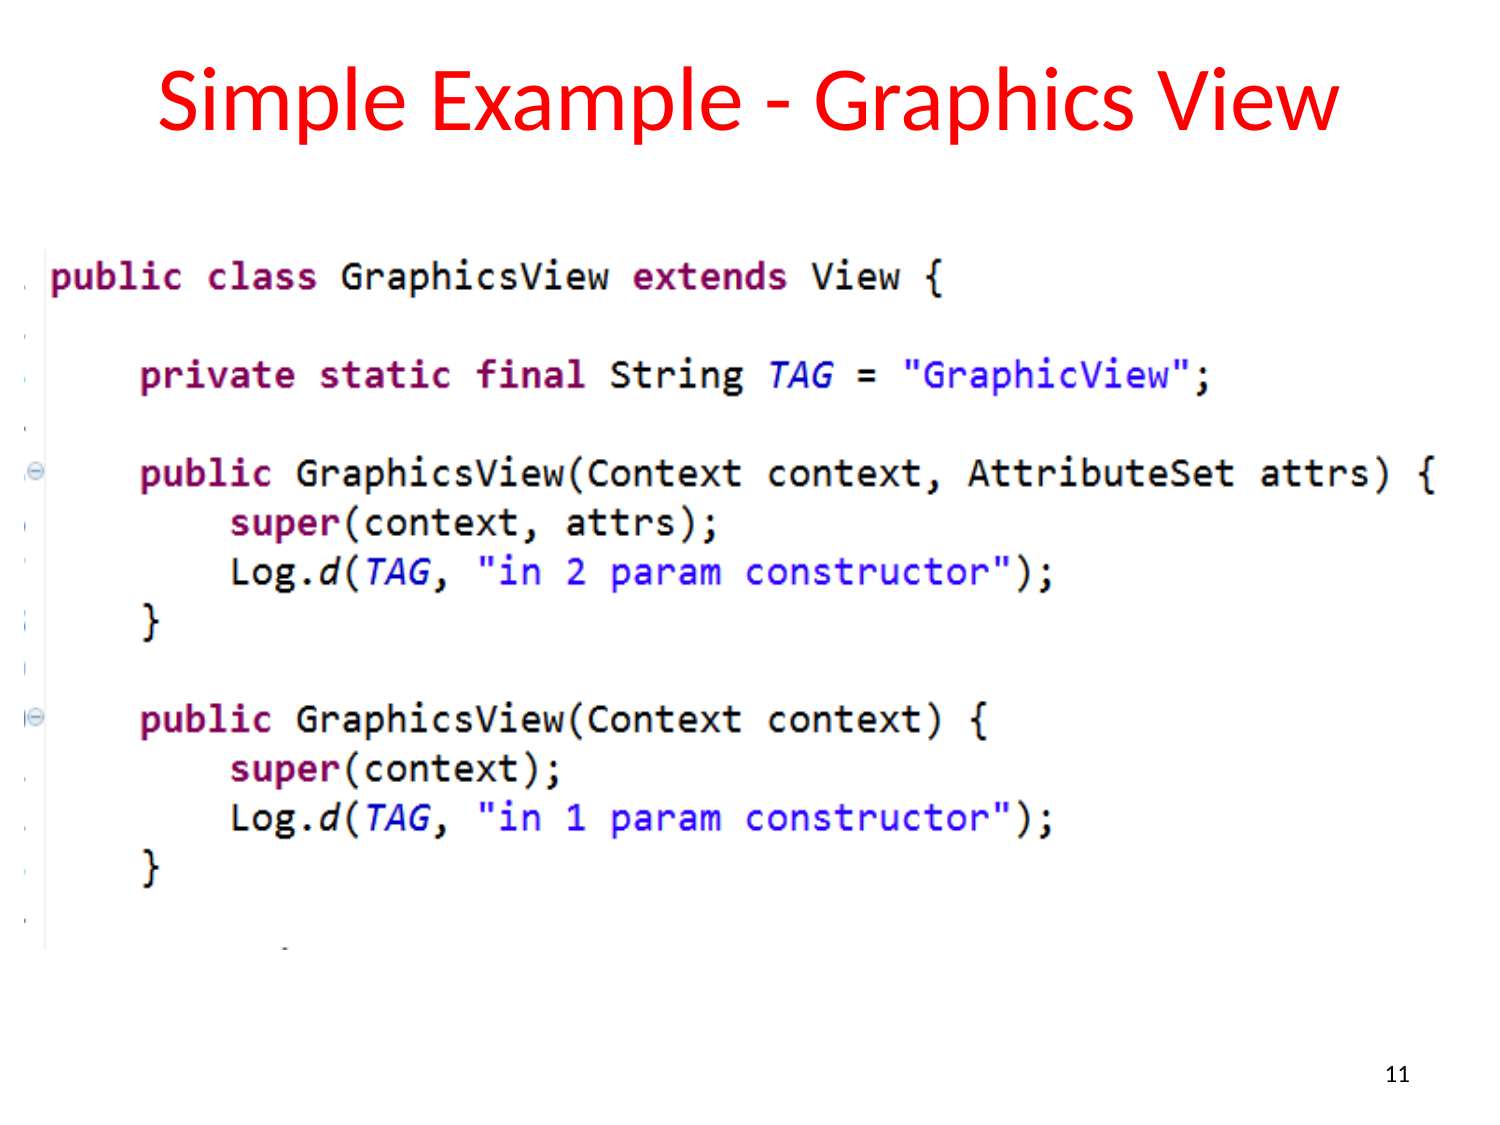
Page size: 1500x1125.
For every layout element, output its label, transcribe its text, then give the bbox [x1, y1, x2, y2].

title Simple Example - Graphics View [75, 0, 1425, 188]
picture [24, 249, 1489, 951]
slide_number 11 [1074, 1042, 1425, 1103]
